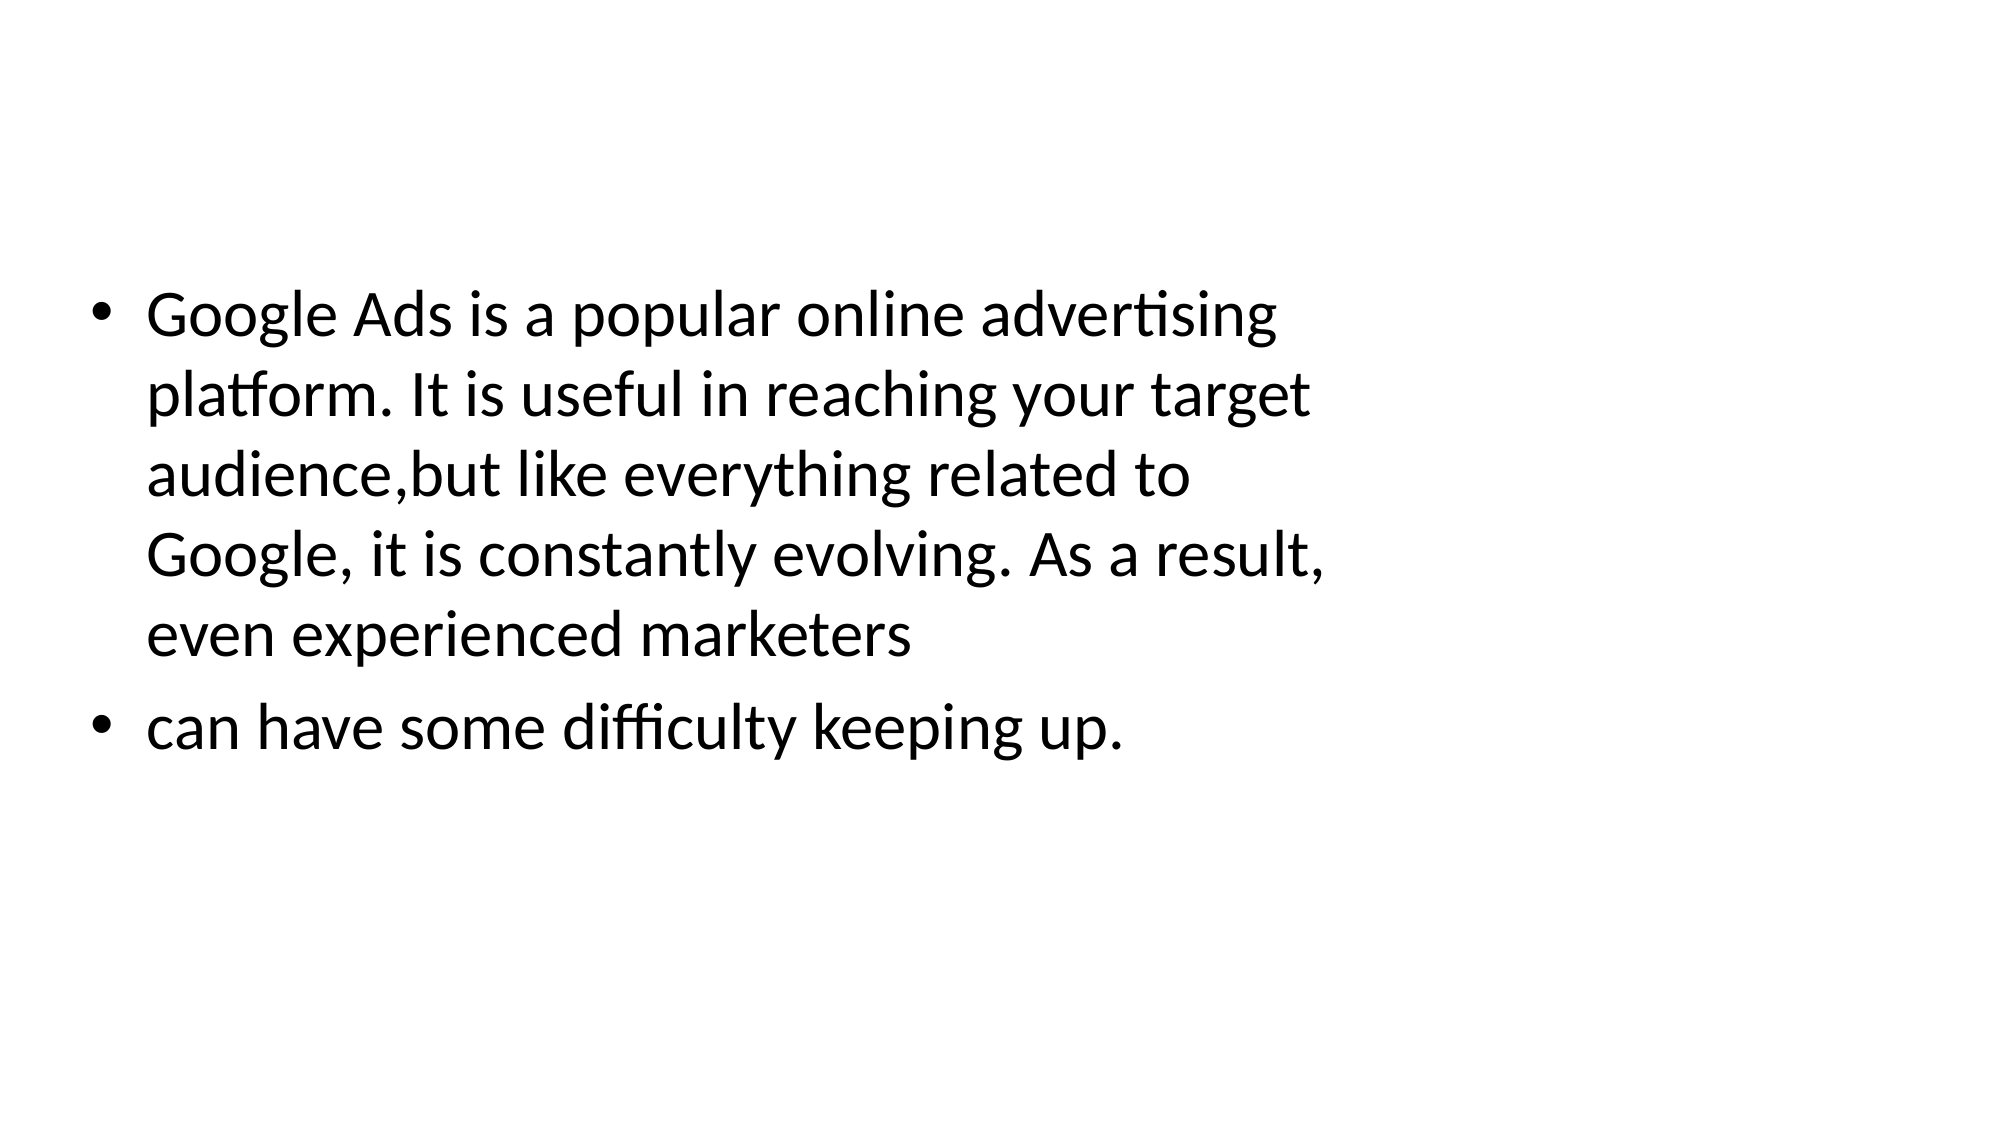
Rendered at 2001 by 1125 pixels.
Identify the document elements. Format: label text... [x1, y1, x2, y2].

list Google Ads is a popular online advertising platform. It is useful in reaching your target audience,but like everything related to Google, it is constantly evolving. As a result, even experienced marketers can have some difficulty keeping up. [75, 262, 1425, 1005]
